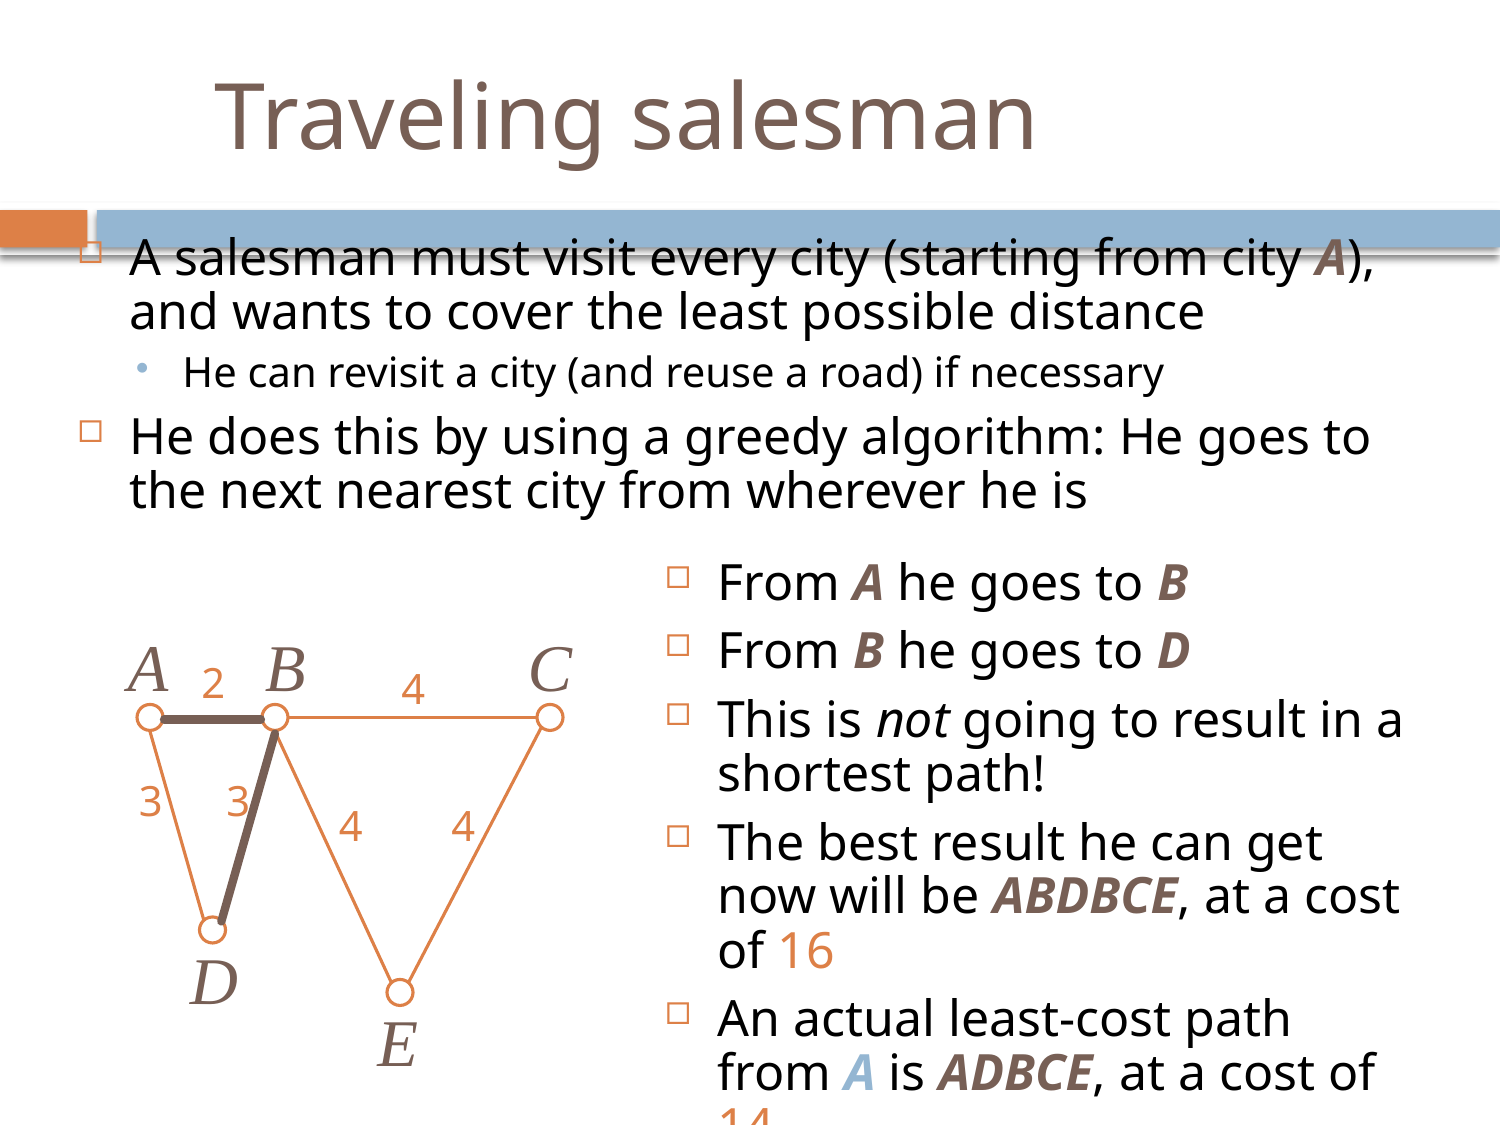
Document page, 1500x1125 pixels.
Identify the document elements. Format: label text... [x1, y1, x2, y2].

slide_number [0, 208, 88, 249]
list From A he goes to B From B he goes to D This is not going to result in a shortest path! The best result he can get now will be ABDBCE, at a cost of 16 An actual least-cost path from A is ADBCE, at a cost of 14 [650, 549, 1425, 1075]
list A salesman must visit every city (starting from city A), and wants to cover the least possible distance He can revisit a city (and reuse a road) if necessary He does this by using a greedy algorithm: He goes to the next nearest city from wherever he is [62, 224, 1469, 548]
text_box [112, 617, 588, 1088]
title Traveling salesman [200, 50, 1479, 175]
